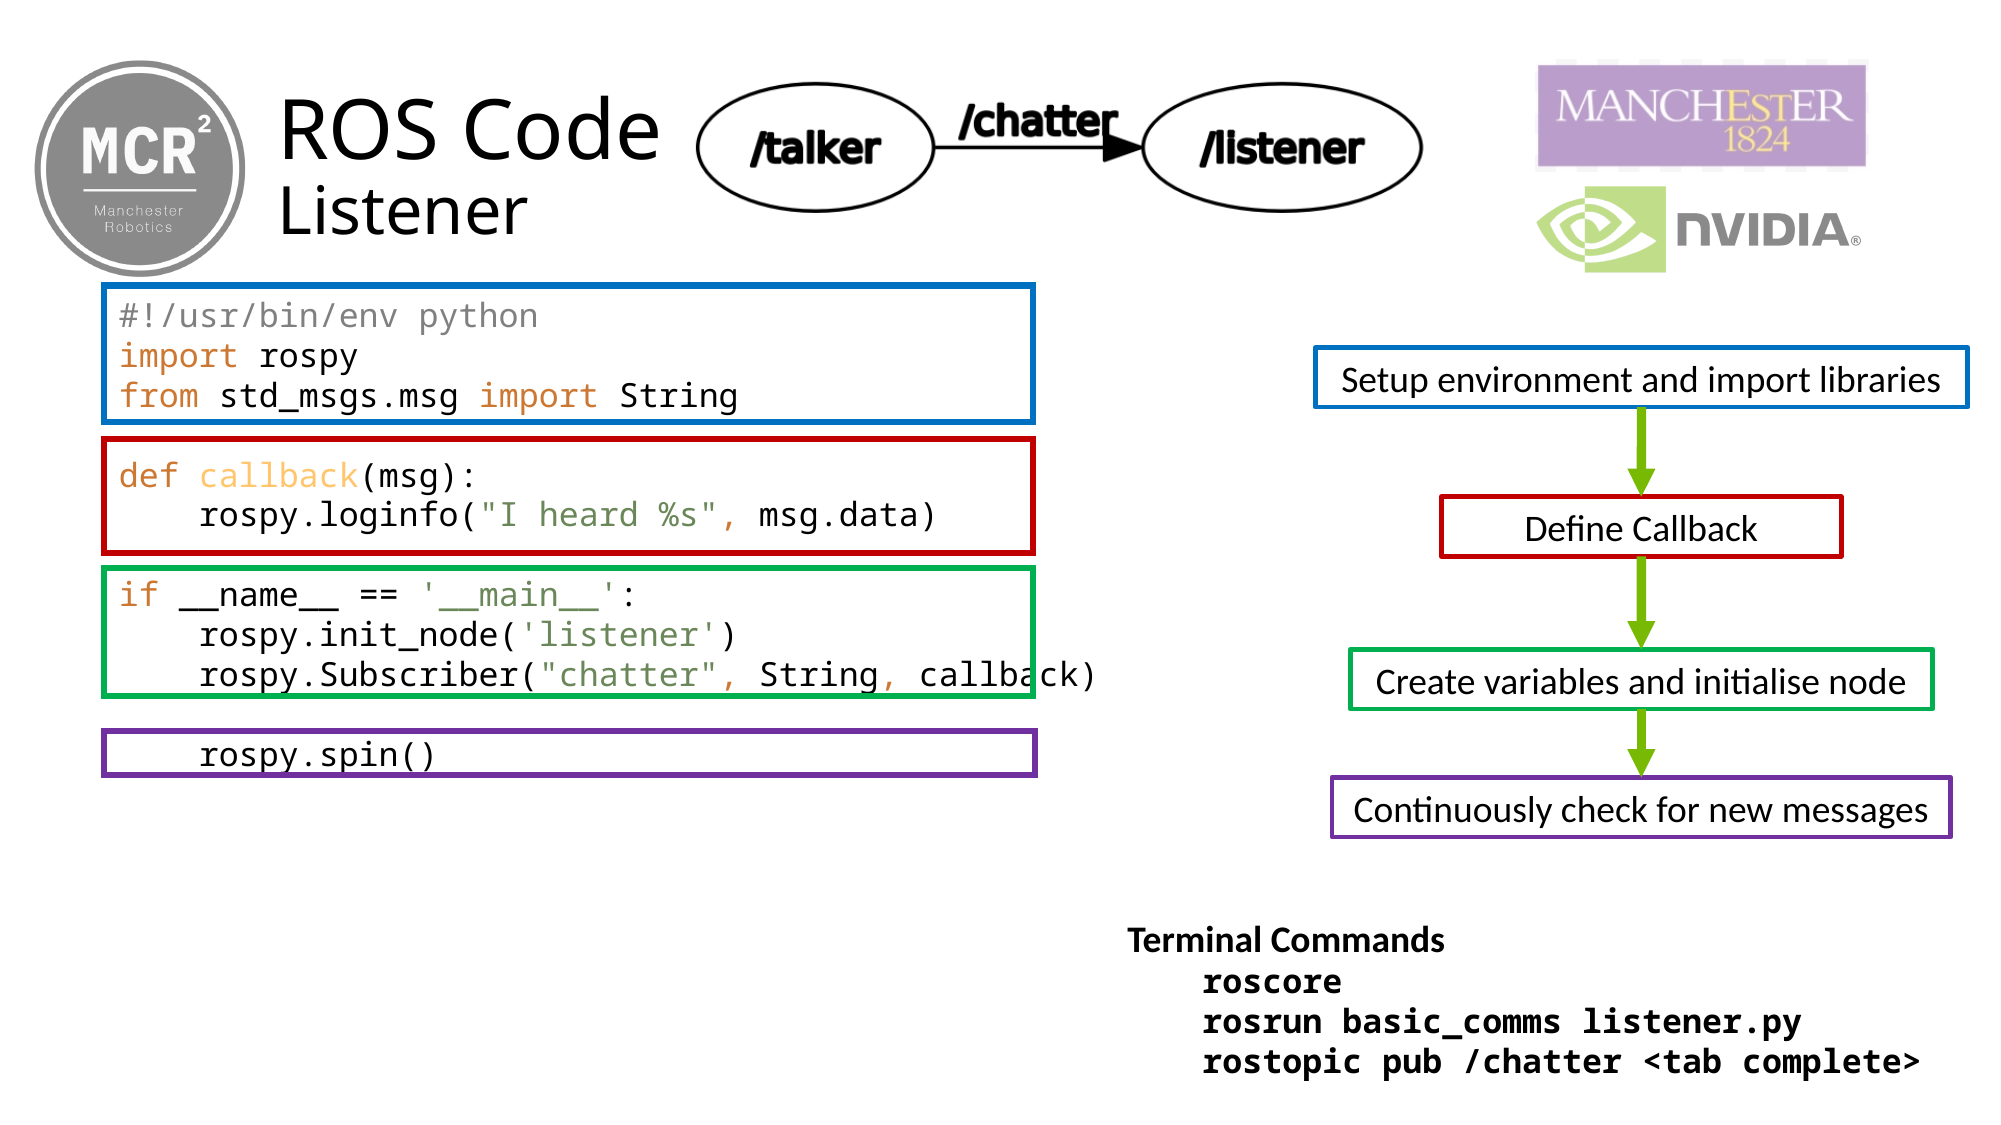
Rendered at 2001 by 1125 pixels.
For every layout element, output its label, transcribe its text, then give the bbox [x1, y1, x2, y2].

picture [672, 42, 1433, 235]
text_box [103, 284, 1034, 423]
text_box Terminal Commands roscore rosrun basic_comms listener.py rostopic pub /chatter <tab complete> [1112, 907, 2000, 1088]
text_box #!/usr/bin/env python import rospy from std_msgs.msg import String def callback(msg): rospy.loginfo("I heard %s", msg.data) if __name__ == '__main__': rospy.init_node('listener') rospy.Subscriber("chatter", String, callback) rospy.spin() [104, 286, 1449, 781]
text_box [103, 567, 1034, 697]
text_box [1315, 347, 1968, 838]
title ROS Code Listener [262, 59, 1518, 278]
text_box [103, 730, 1036, 776]
text_box [103, 438, 1034, 554]
